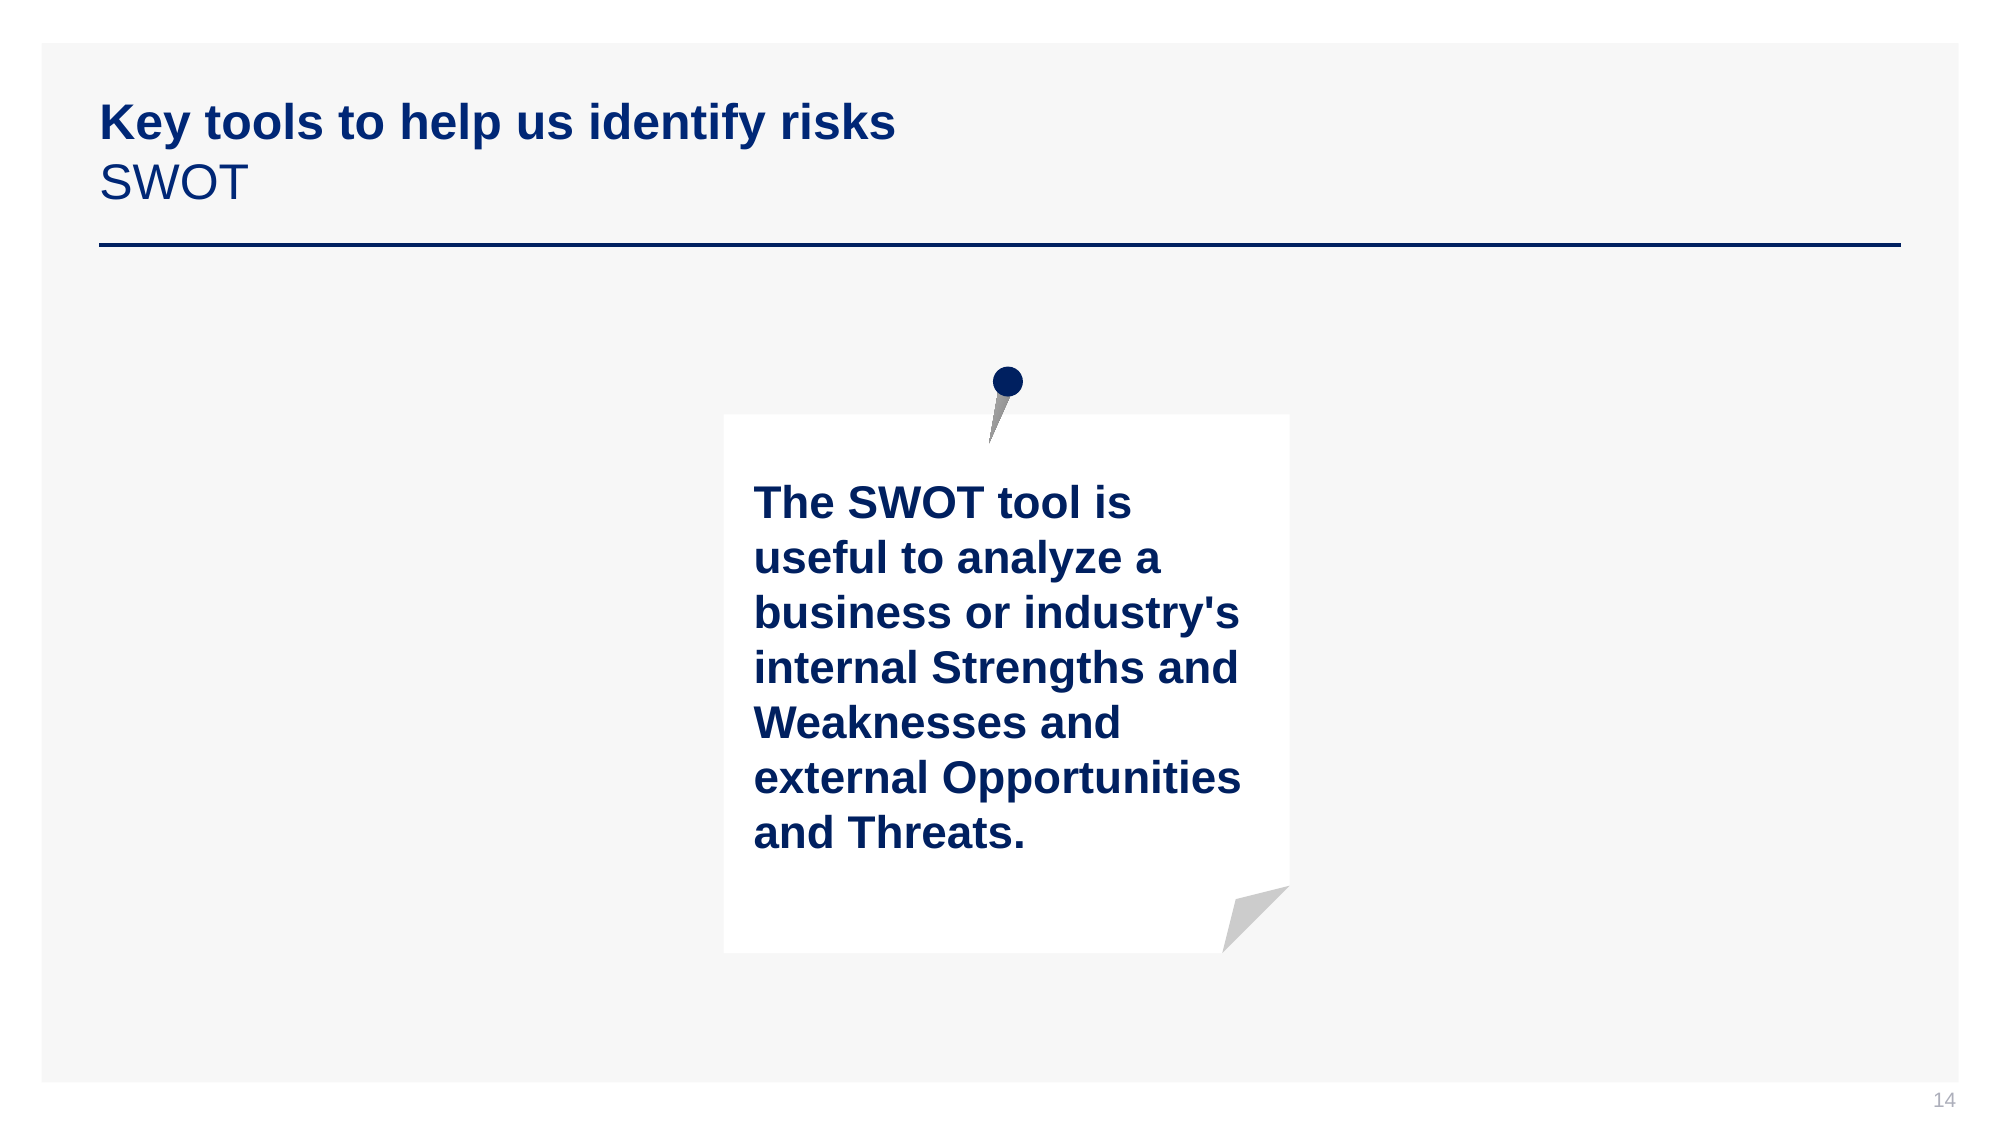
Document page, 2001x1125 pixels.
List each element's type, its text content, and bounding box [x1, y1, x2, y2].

slide_number 14 [1506, 1088, 1957, 1119]
text_box The SWOT tool is useful to analyze a business or industry's internal Strengths and Weaknesses and external Opportunities and Threats. [723, 414, 1290, 954]
title Key tools to help us identify risks SWOT [84, 59, 1901, 239]
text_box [990, 366, 1023, 445]
